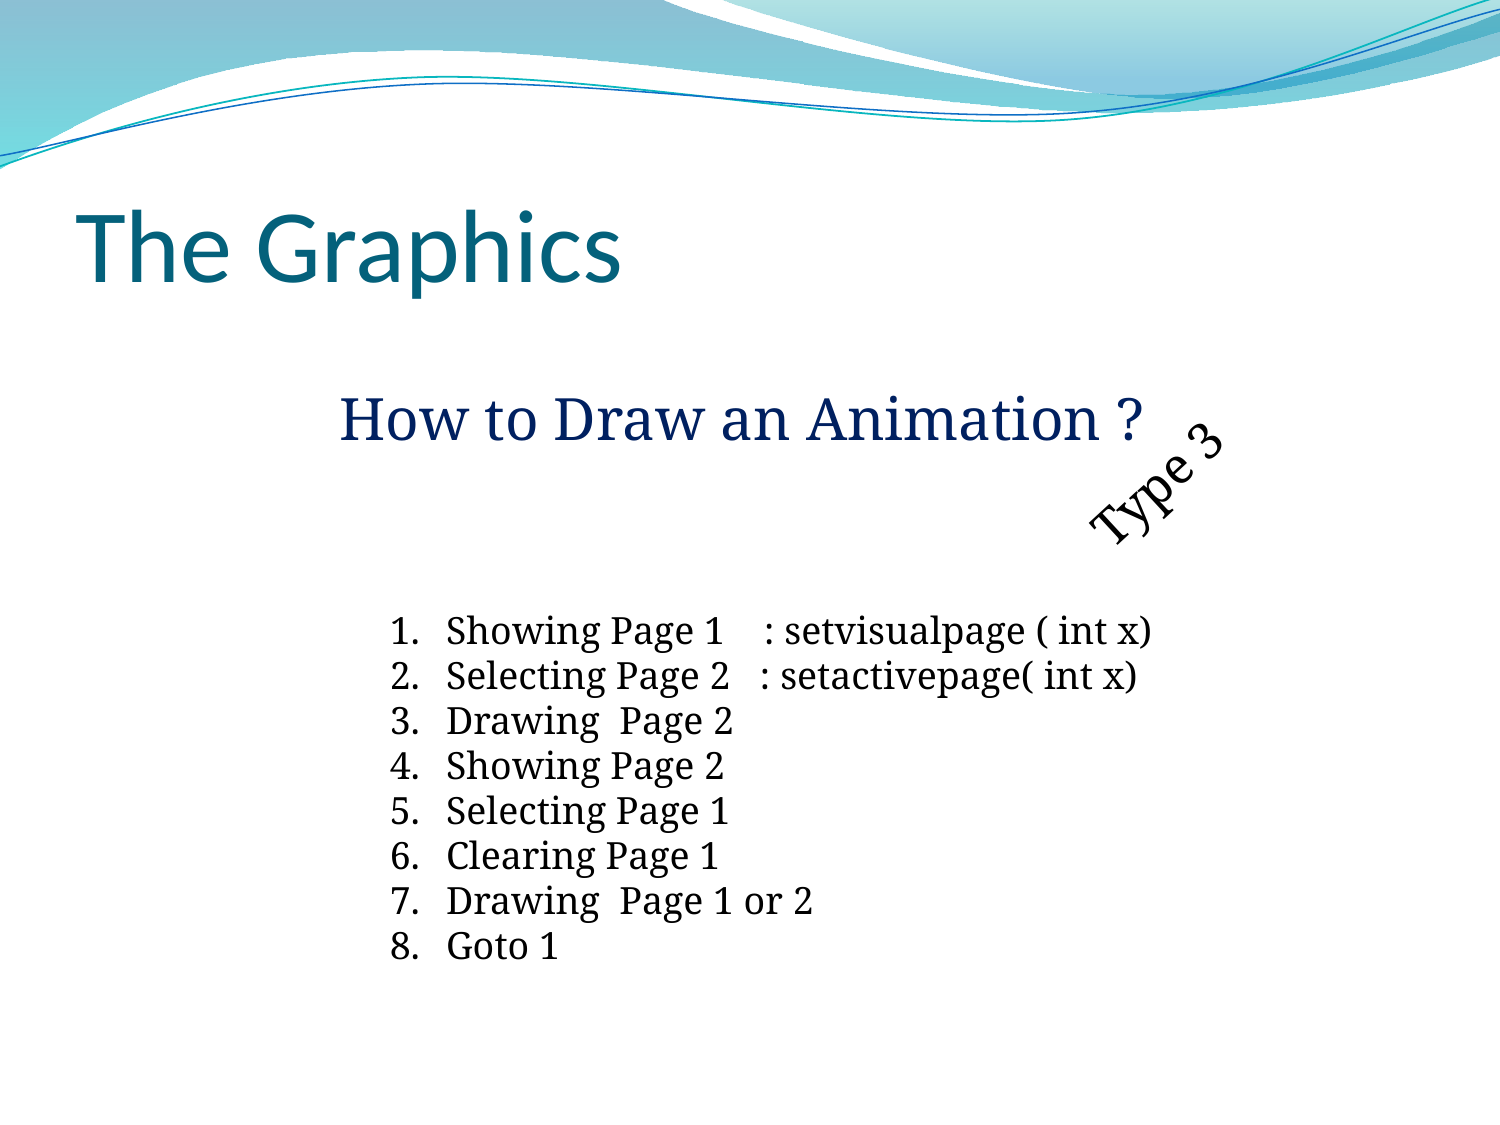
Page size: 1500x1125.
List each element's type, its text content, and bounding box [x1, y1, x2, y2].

title The Graphics [75, 115, 1425, 303]
text_box Showing Page 1 : setvisualpage ( int x) Selecting Page 2 : setactivepage( int x) Drawing Page 2 Showing Page 2 Selecting Page 1 Clearing Page 1 Drawing Page 1 or 2 Goto 1 [374, 599, 1338, 975]
text_box How to Draw an Animation ? [324, 375, 1217, 460]
text_box Type 3 [1062, 162, 1500, 574]
